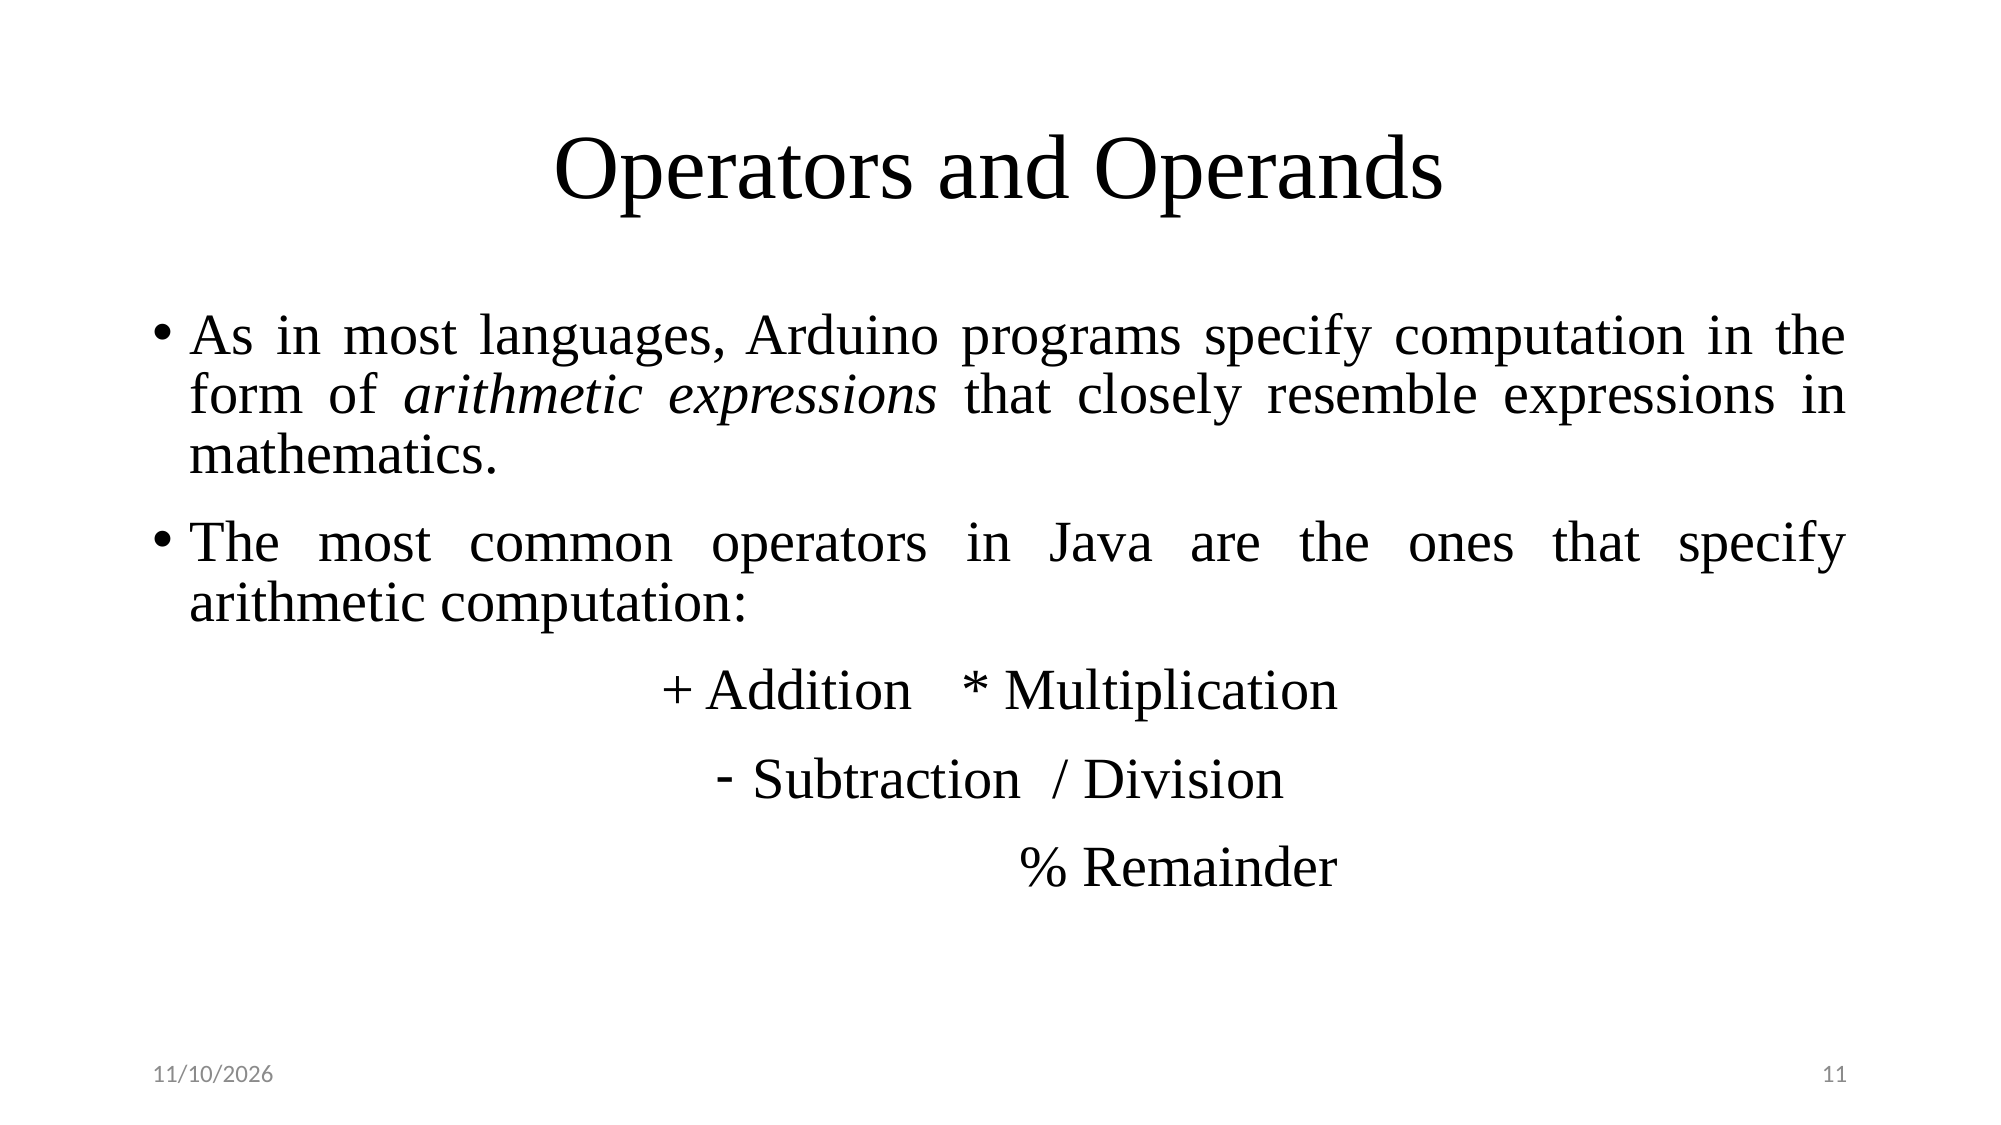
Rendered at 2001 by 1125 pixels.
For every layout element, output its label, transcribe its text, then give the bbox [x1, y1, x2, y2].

list As in most languages, Arduino programs specify computation in the form of arithmetic expressions that closely resemble expressions in mathematics. The most common operators in Java are the ones that specify arithmetic computation: + Addition * Multiplication Subtraction / Division % Remainder [137, 299, 1863, 1014]
slide_number 11 [1412, 1042, 1863, 1103]
title Operators and Operands [137, 59, 1863, 278]
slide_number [137, 1042, 588, 1103]
